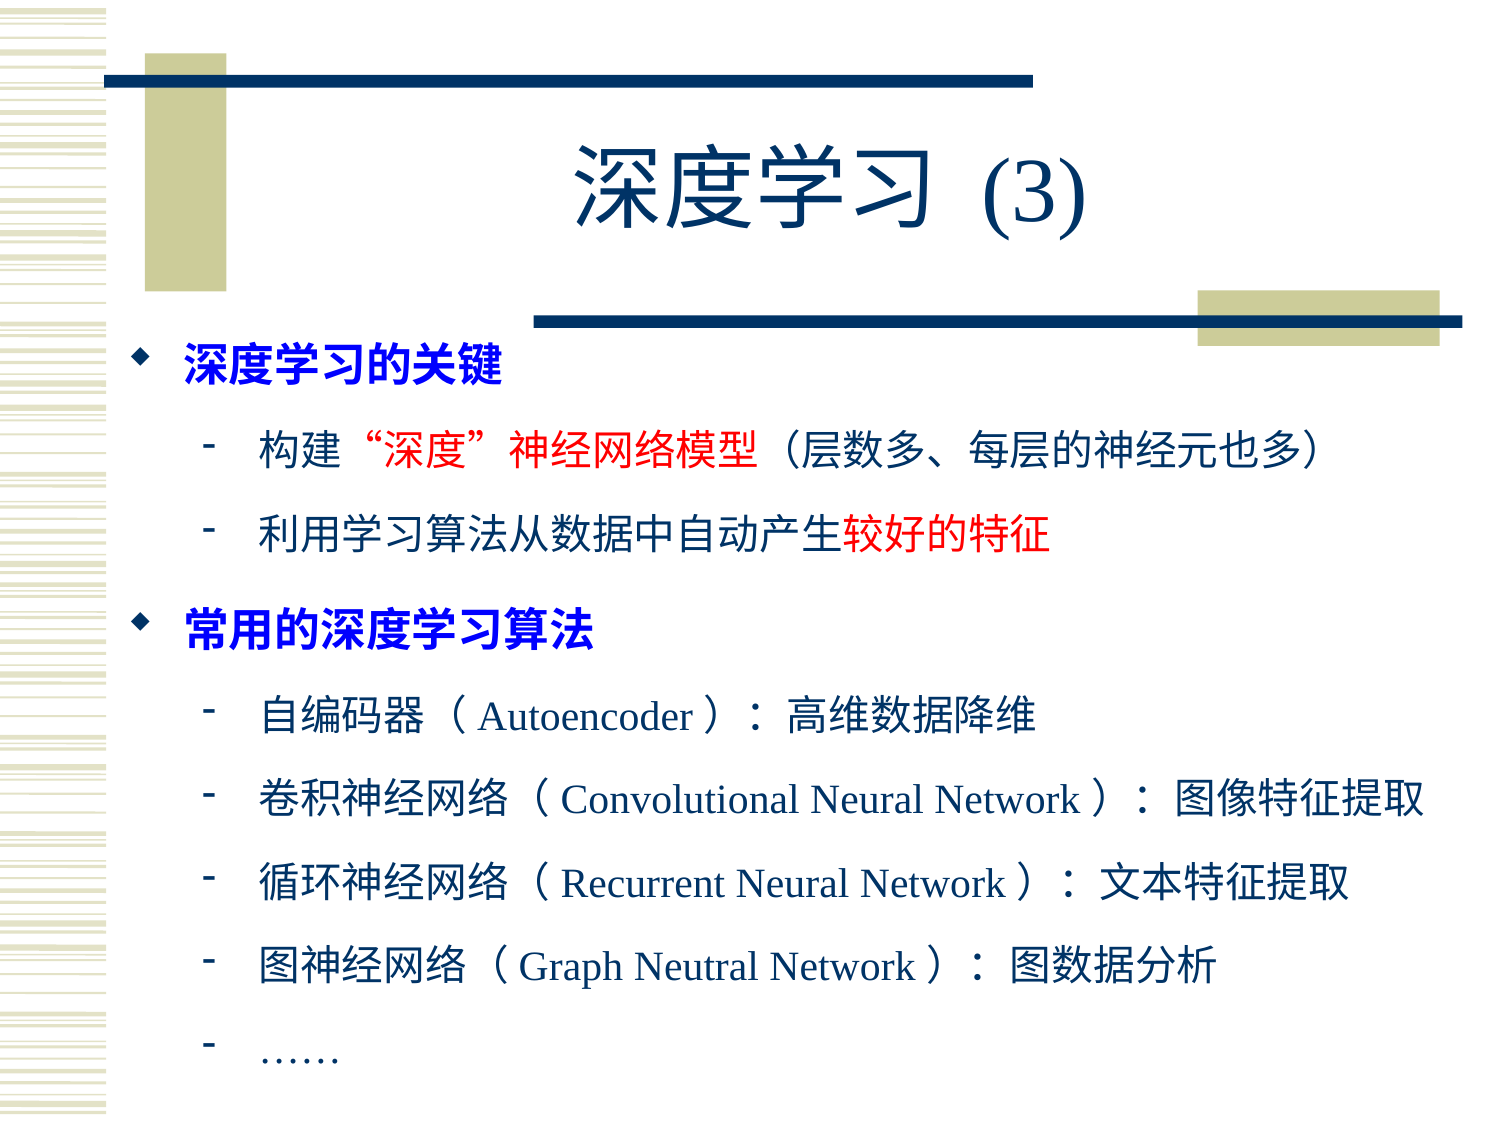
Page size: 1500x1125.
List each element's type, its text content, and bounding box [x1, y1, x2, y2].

text_box 深度学习的关键 构建“深度”神经网络模型（层数多、每层的神经元也多） 利用学习算法从数据中自动产生较好的特征 [112, 333, 1459, 587]
title 深度学习 (3) [224, 99, 1436, 288]
text_box 常用的深度学习算法 自编码器（Autoencoder）：高维数据降维 卷积神经网络（Convolutional Neural Network）：图像特征提取 循环神经网络（Recurrent Neural Network）：文本特征提取 图神经网络（Graph Neutral Network）：图数据分析 …… [112, 597, 1459, 1071]
